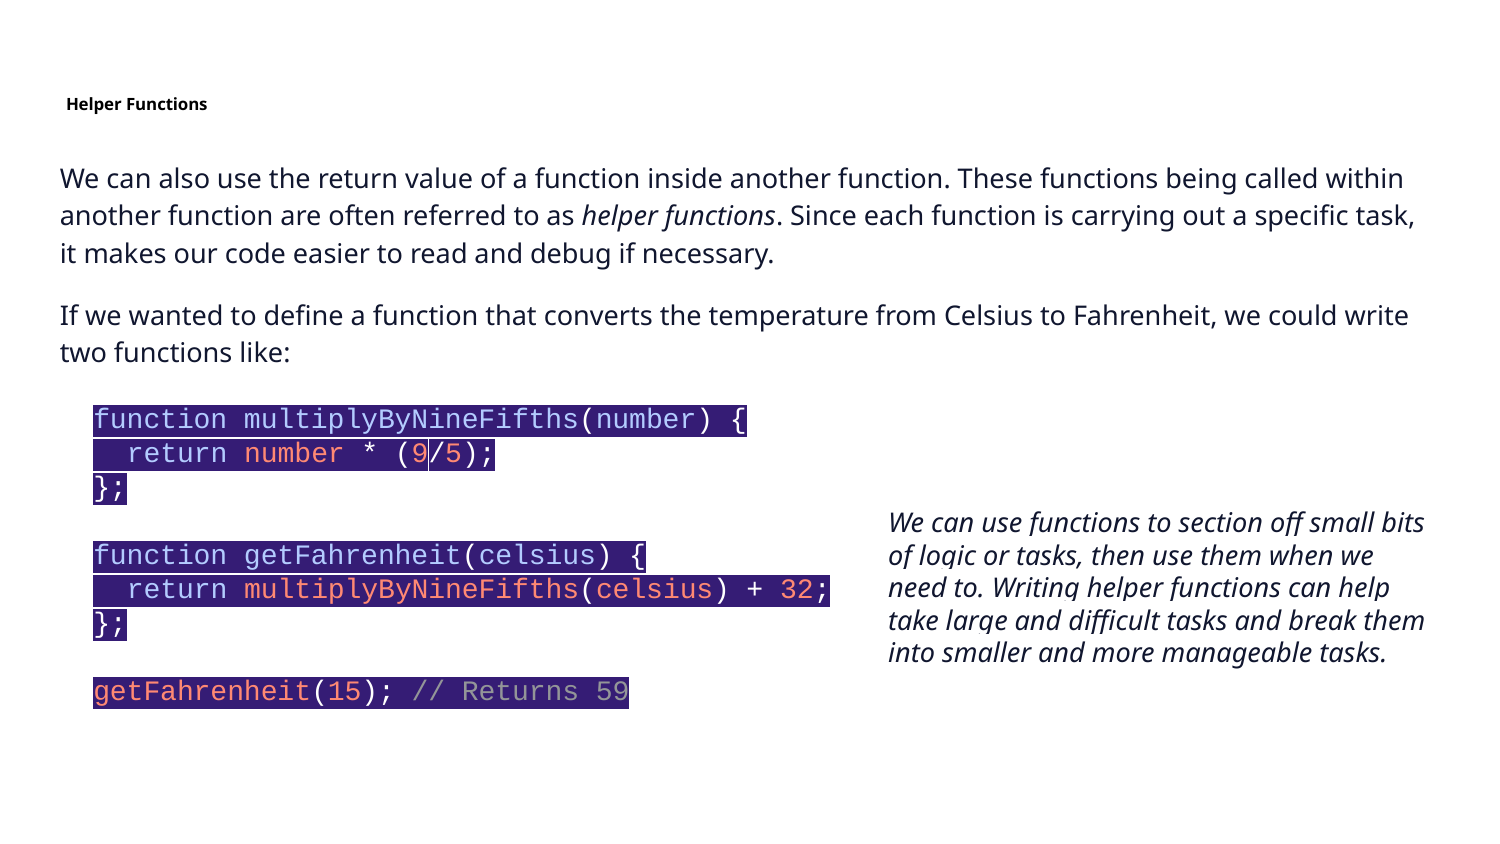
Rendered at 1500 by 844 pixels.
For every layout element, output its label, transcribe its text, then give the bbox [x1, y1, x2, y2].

text_box We can use functions to section off small bits of logic or tasks, then use them when we need to. Writing helper functions can help take large and difficult tasks and break them into smaller and more manageable tasks. [873, 360, 1441, 737]
list We can also use the return value of a function inside another function. These functions being called within another function are often referred to as helper functions. Since each function is carrying out a specific task, it makes our code easier to read and debug if necessary. If we wanted to define a function that converts the temperature from Celsius to Fahrenheit, we could write two functions like: [44, 141, 1449, 750]
text_box function multiplyByNineFifths(number) { return number * (9/5); }; function getFahrenheit(celsius) { return multiplyByNineFifths(celsius) + 32; }; getFahrenheit(15); // Returns 59 [78, 385, 873, 737]
title Helper Functions [51, 72, 1449, 130]
